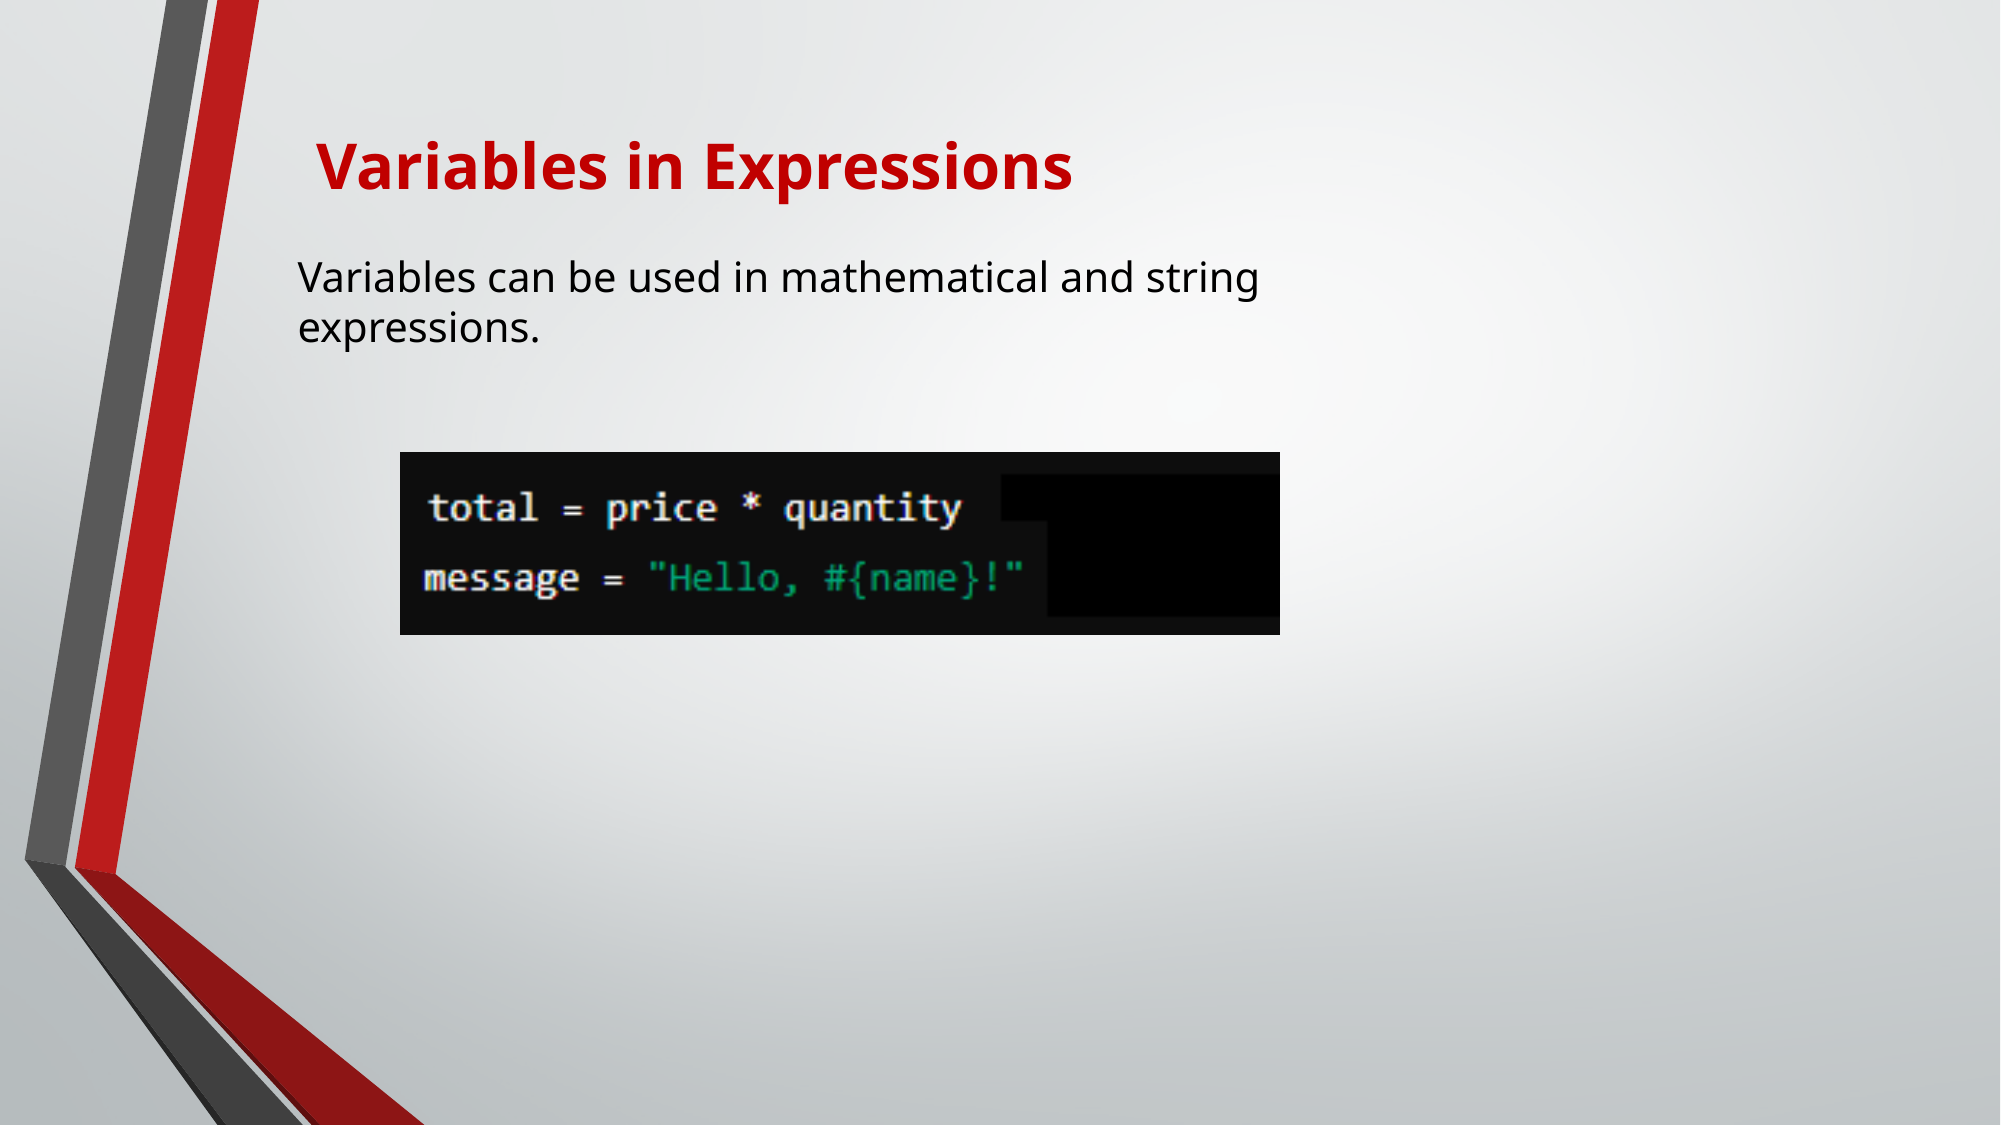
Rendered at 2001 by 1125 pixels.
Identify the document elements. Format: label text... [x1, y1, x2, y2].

picture [399, 452, 1280, 636]
title Variables in Expressions [282, 118, 1109, 211]
list Variables can be used in mathematical and string expressions. [282, 269, 1398, 333]
